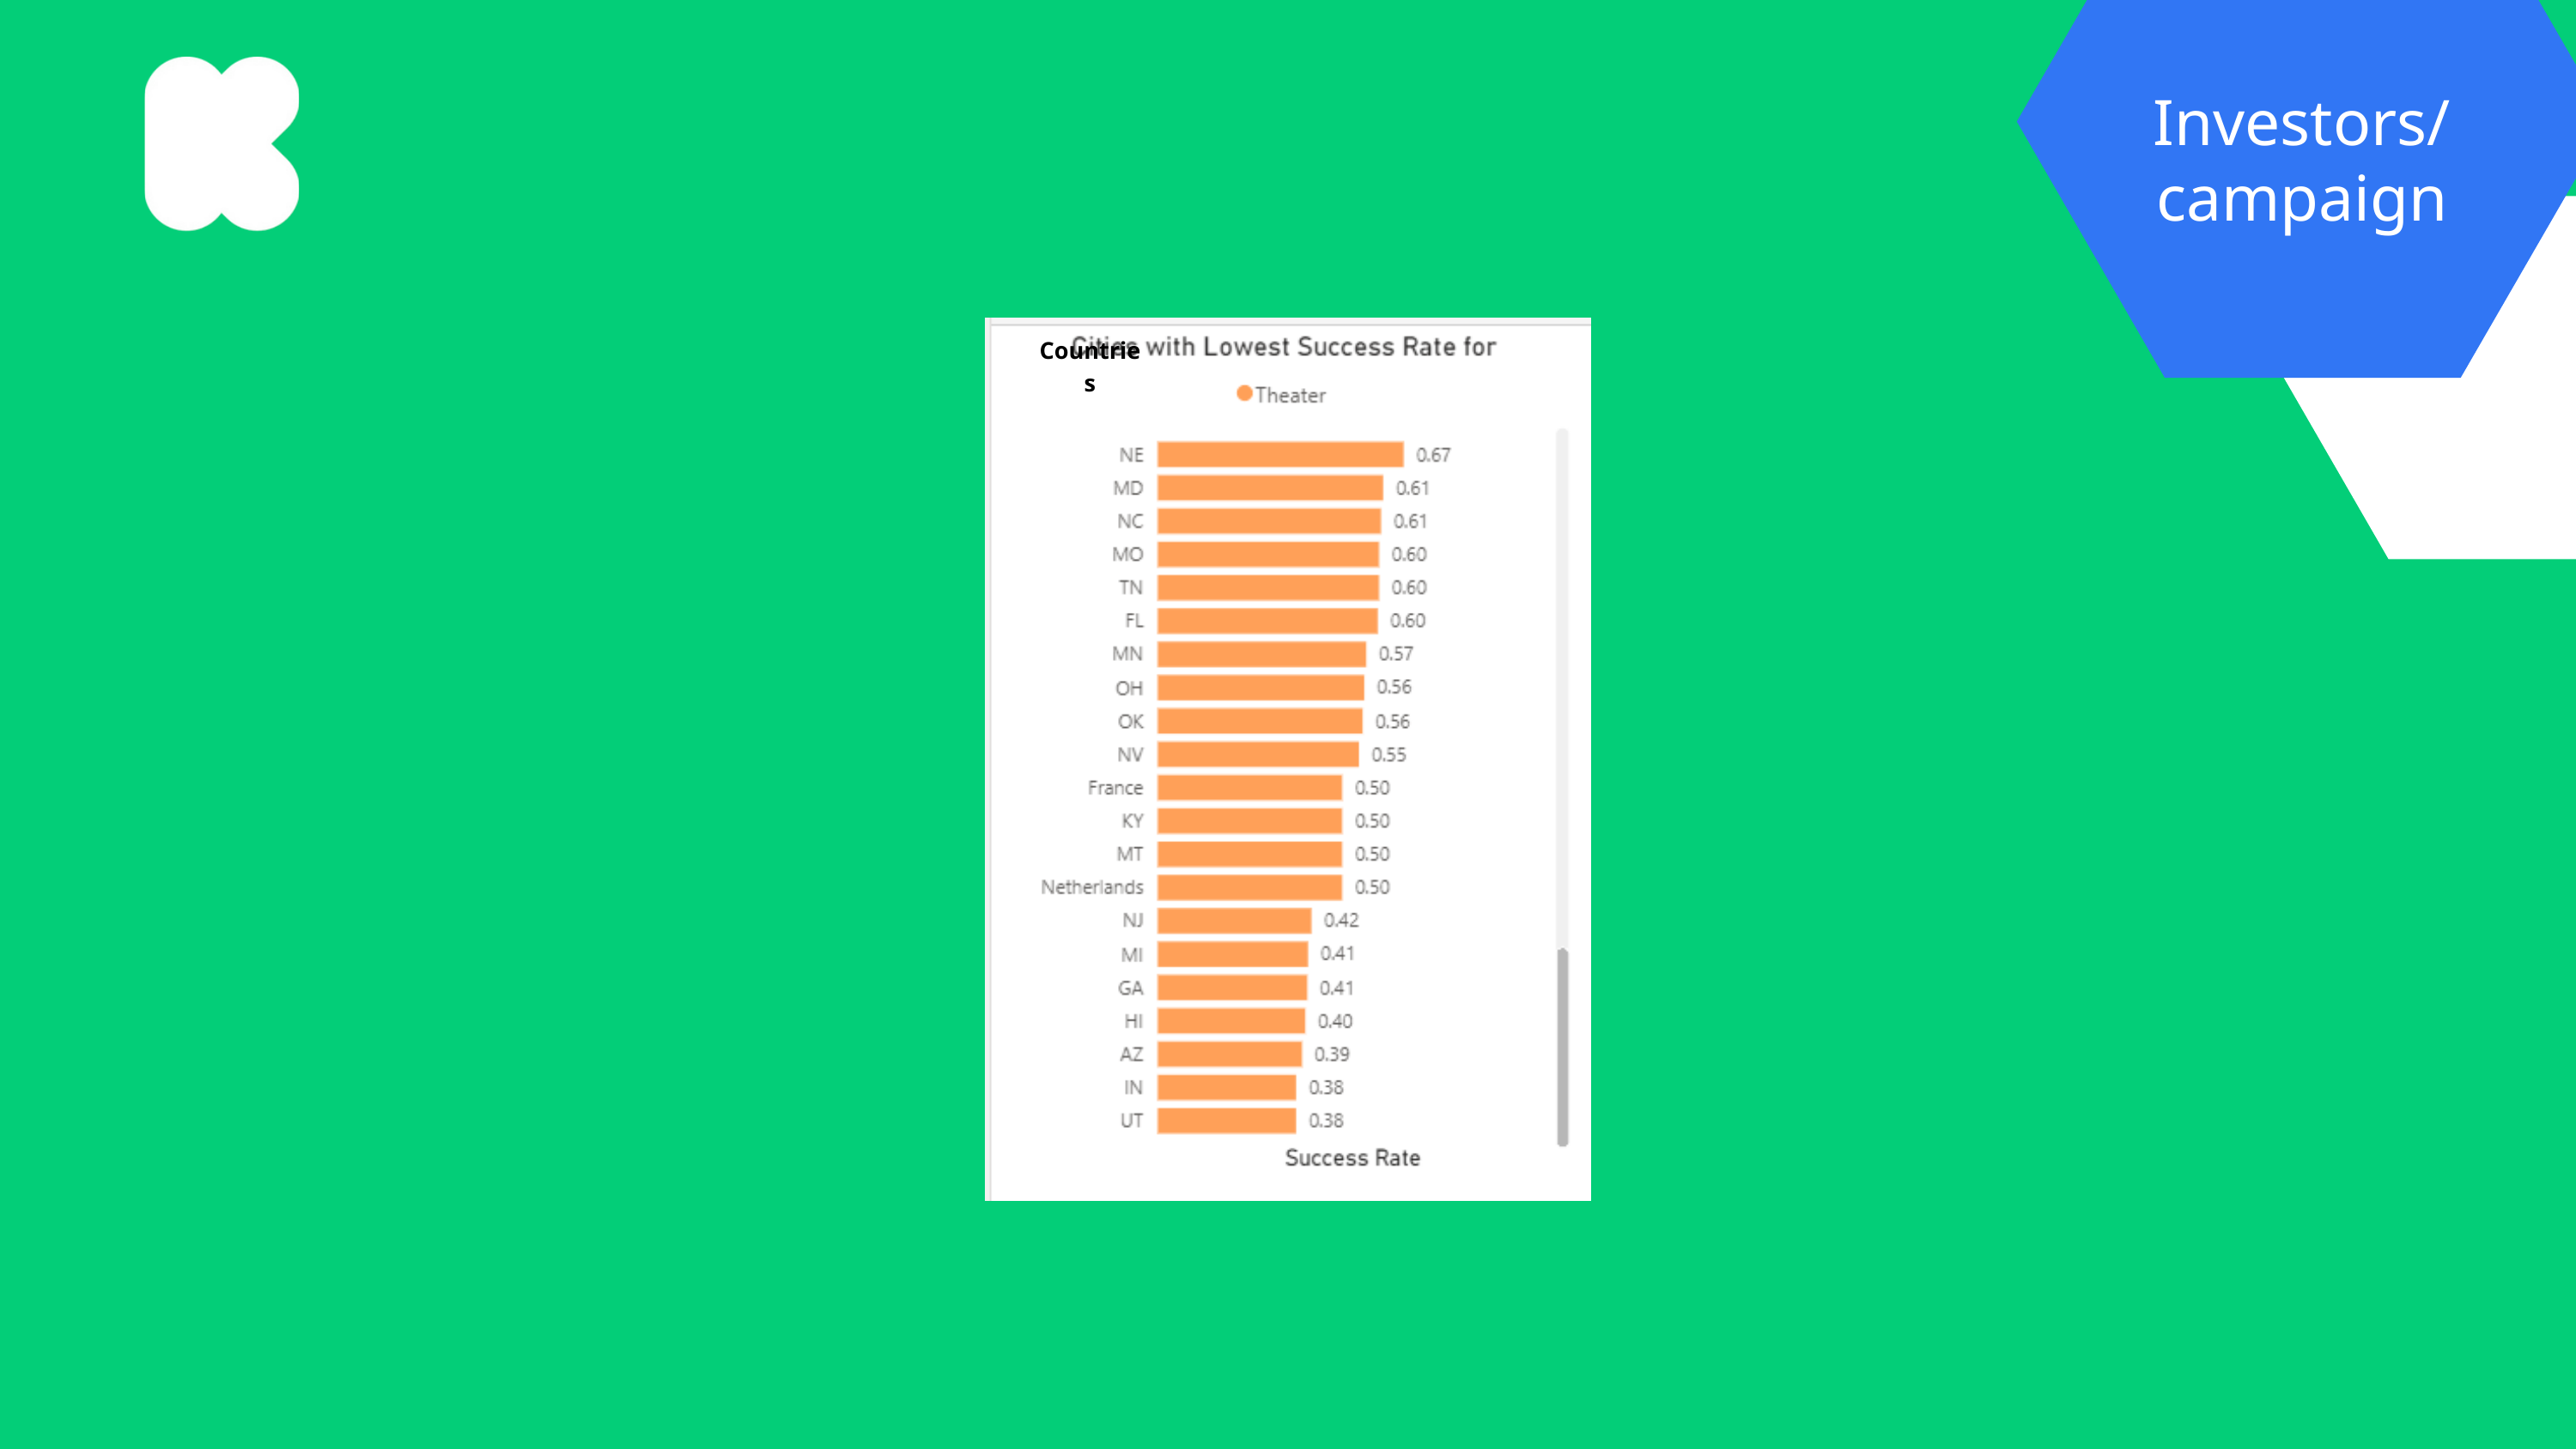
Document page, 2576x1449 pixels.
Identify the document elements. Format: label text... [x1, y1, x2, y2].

text_box [144, 57, 300, 233]
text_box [2016, 0, 2576, 379]
text_box Countries [1039, 330, 1141, 397]
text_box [2283, 385, 2576, 560]
text_box [985, 318, 1591, 1201]
